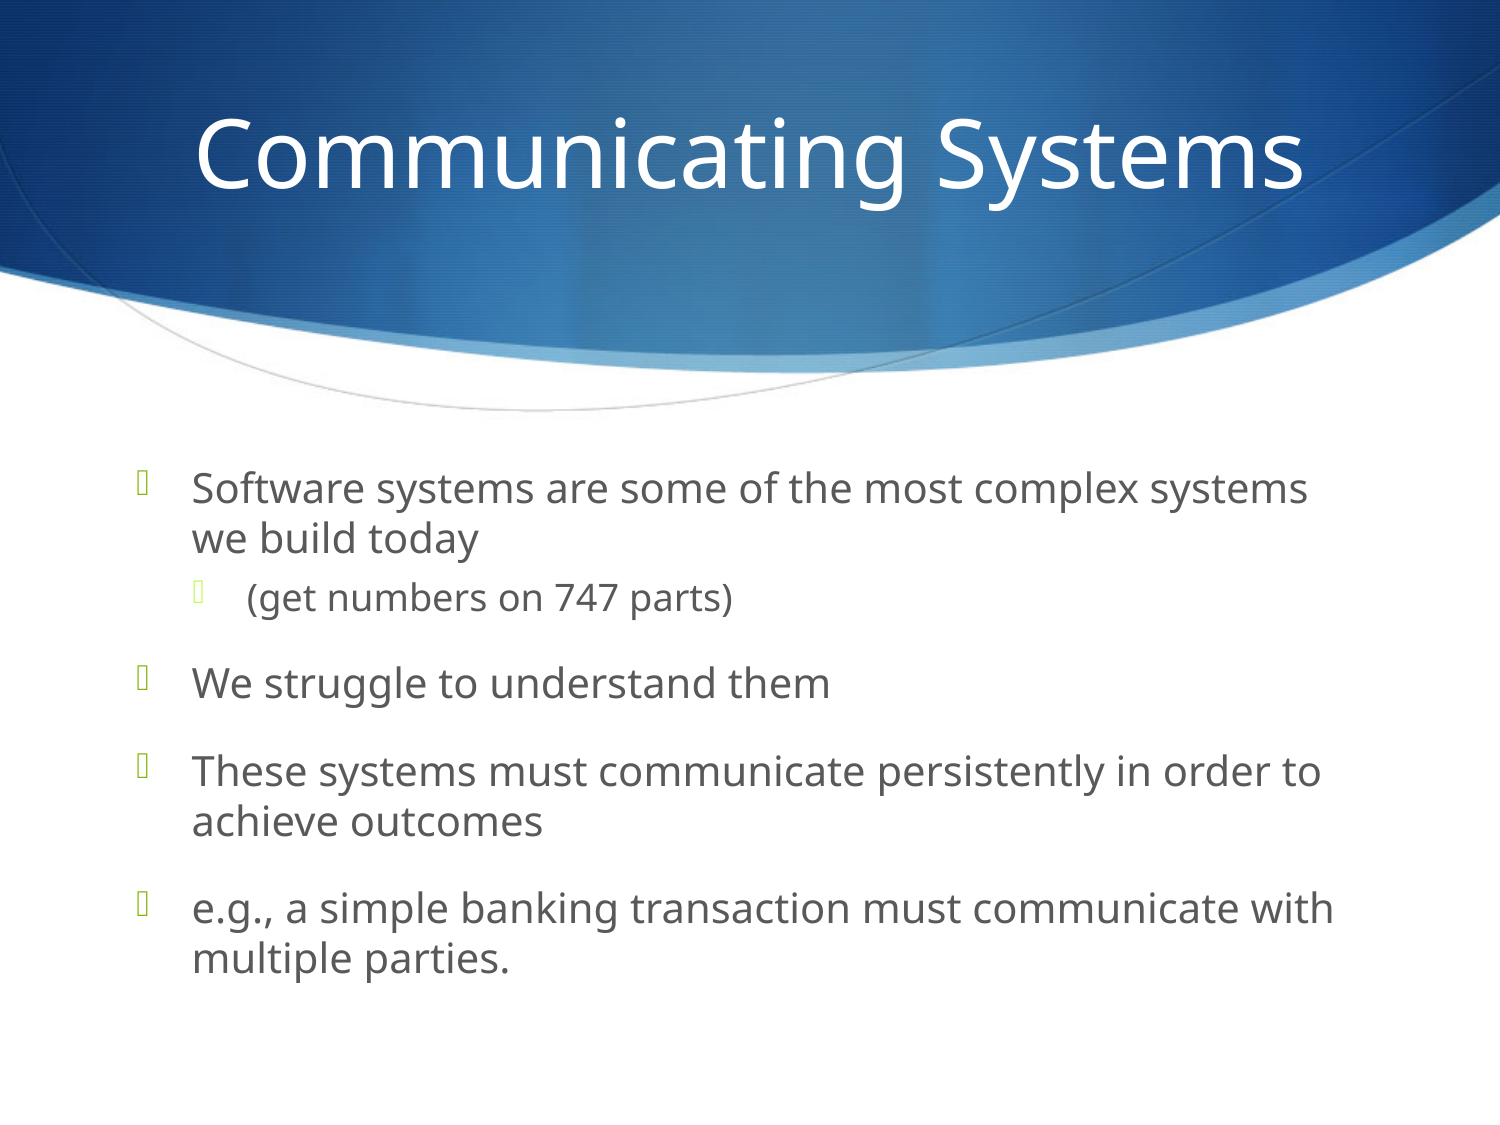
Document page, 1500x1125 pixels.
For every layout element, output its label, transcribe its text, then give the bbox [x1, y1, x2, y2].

list Software systems are some of the most complex systems we build today (get numbers on 747 parts) We struggle to understand them These systems must communicate persistently in order to achieve outcomes e.g., a simple banking transaction must communicate with multiple parties. [121, 454, 1379, 991]
picture [0, 0, 1500, 1125]
title Communicating Systems [75, 56, 1425, 245]
